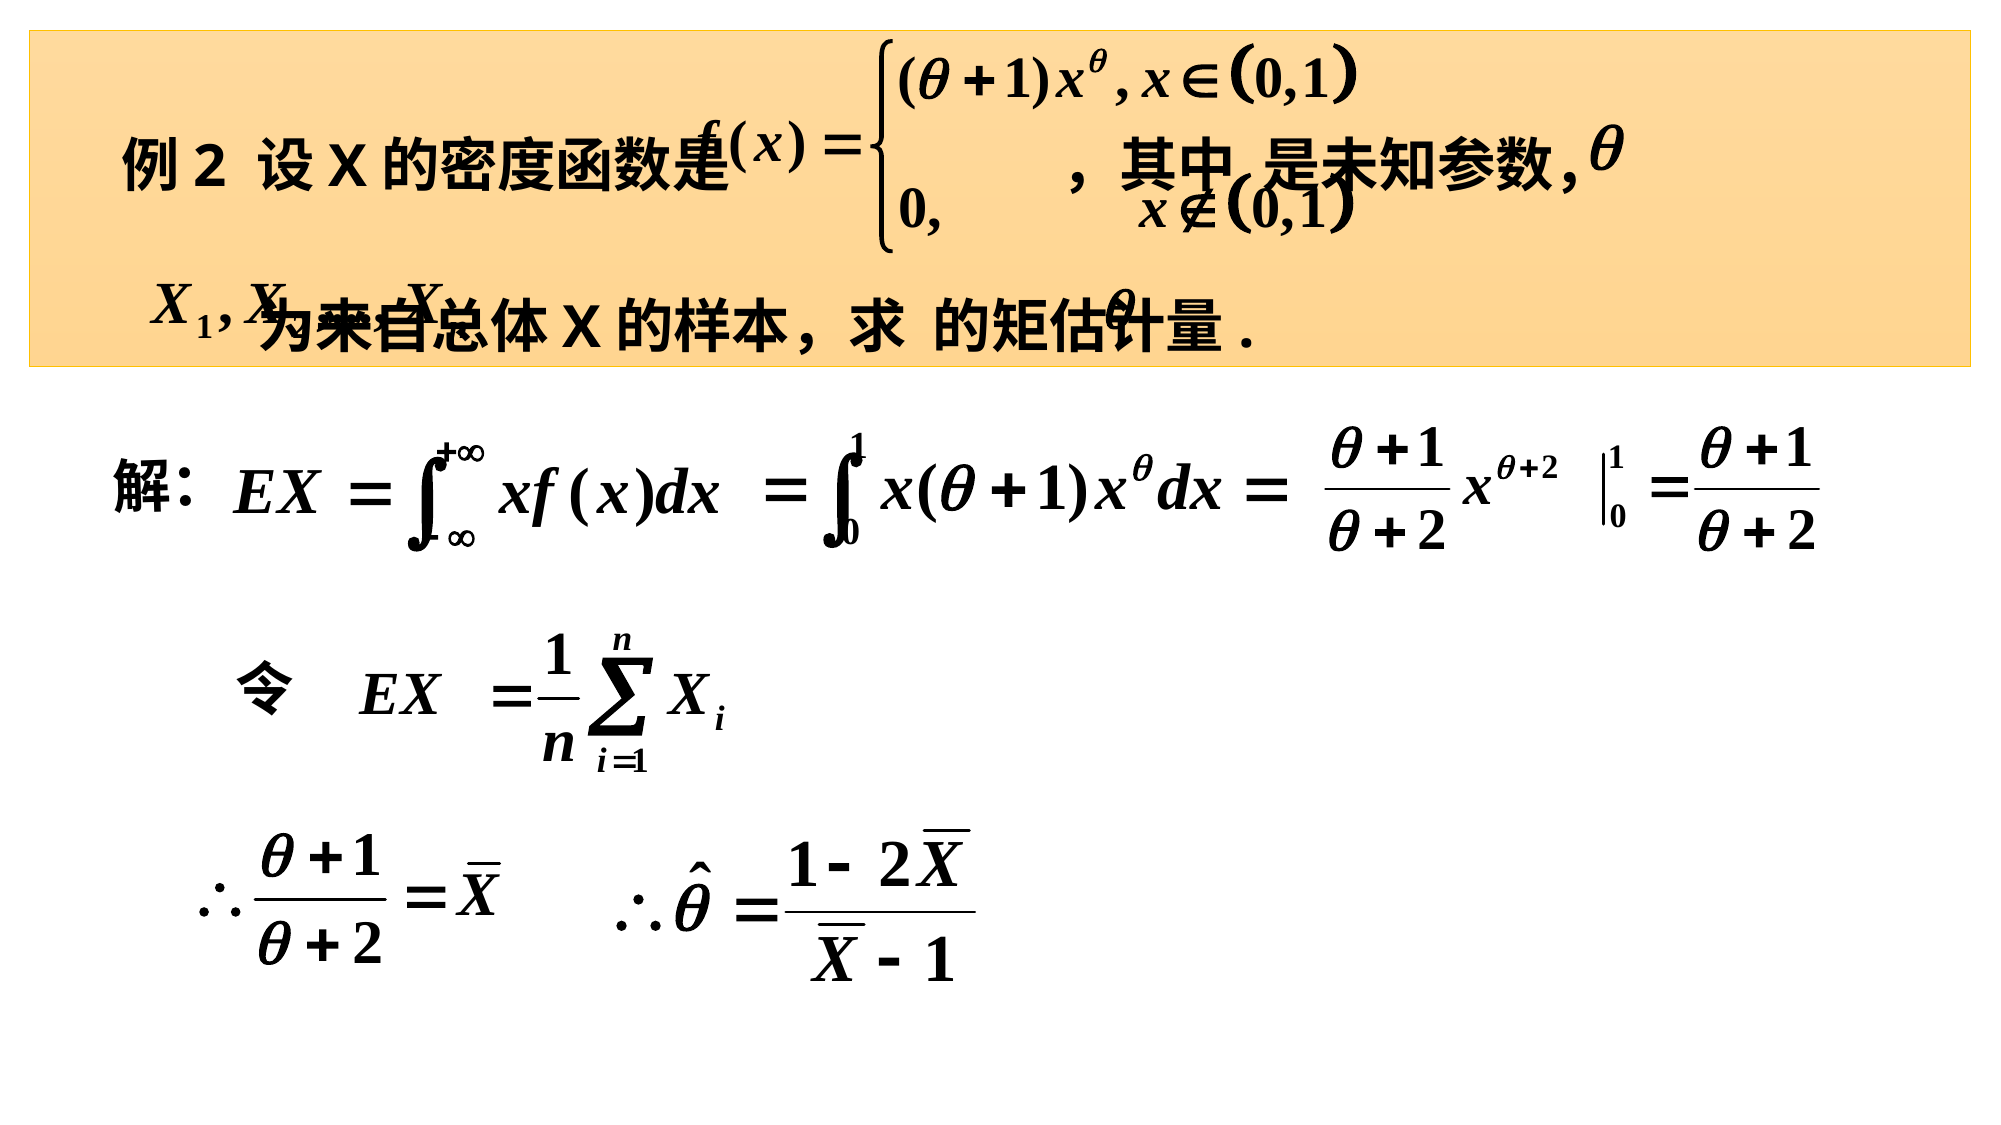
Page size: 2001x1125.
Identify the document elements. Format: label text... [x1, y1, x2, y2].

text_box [1580, 109, 1641, 185]
text_box 解： [96, 438, 220, 528]
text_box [220, 420, 733, 563]
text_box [193, 812, 520, 978]
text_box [1315, 406, 1833, 564]
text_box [675, 30, 1363, 264]
text_box 令 [220, 644, 309, 730]
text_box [1097, 275, 1150, 343]
text_box 例2 设X的密度函数是 ，其中 是未知参数， 为来自总体X的样本，求 的矩估计量. [29, 30, 1971, 367]
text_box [749, 416, 1288, 559]
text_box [347, 612, 750, 786]
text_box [609, 812, 990, 997]
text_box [138, 264, 482, 354]
